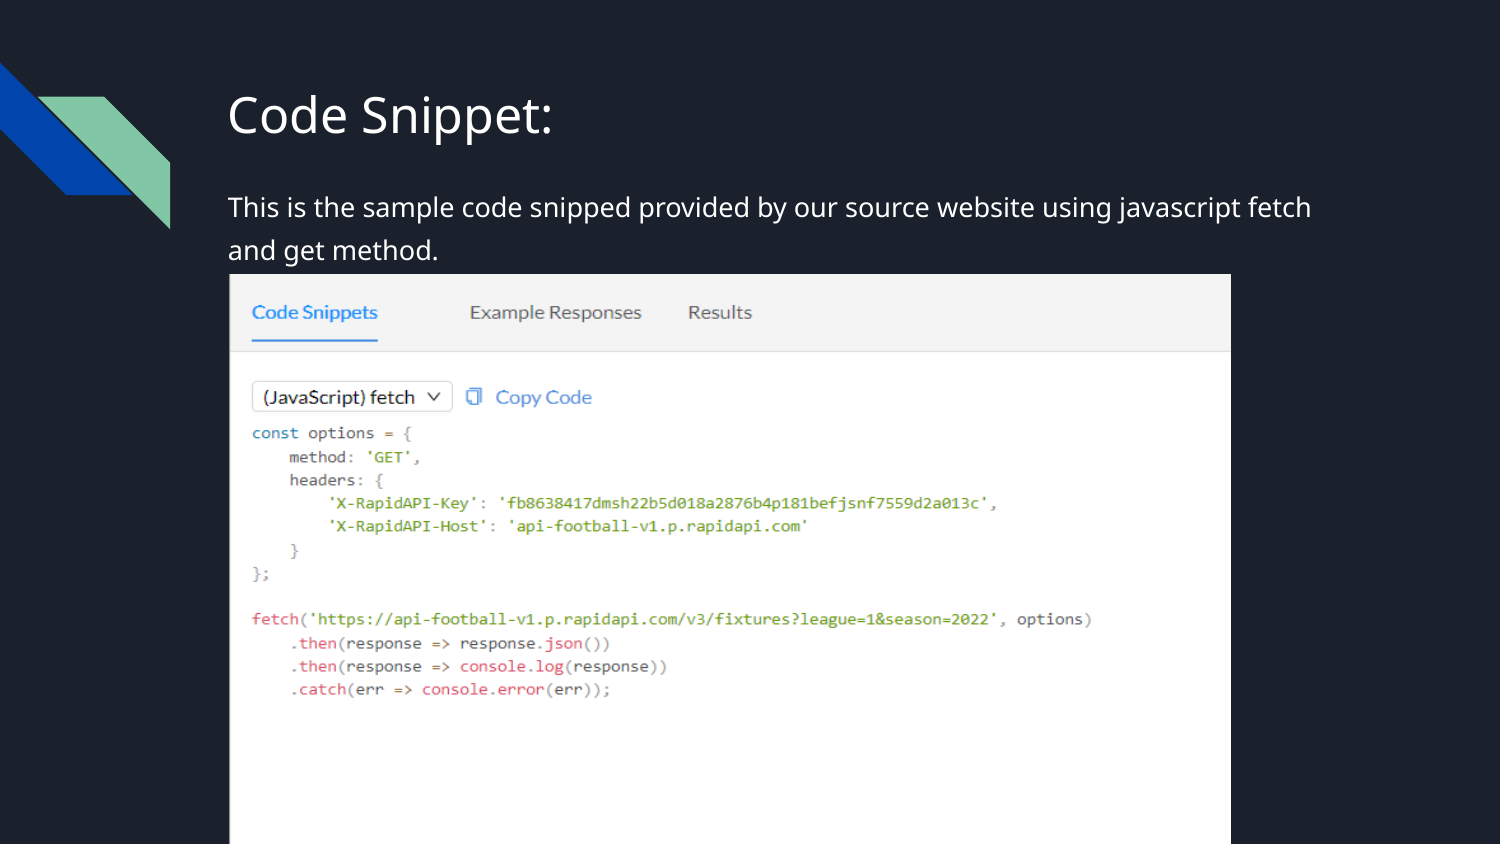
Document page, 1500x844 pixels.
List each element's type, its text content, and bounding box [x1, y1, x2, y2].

title Code Snippet: [212, 64, 1368, 168]
list This is the sample code snipped provided by our source website using javascript fetch and get method. [212, 168, 1368, 646]
picture [229, 274, 1231, 844]
